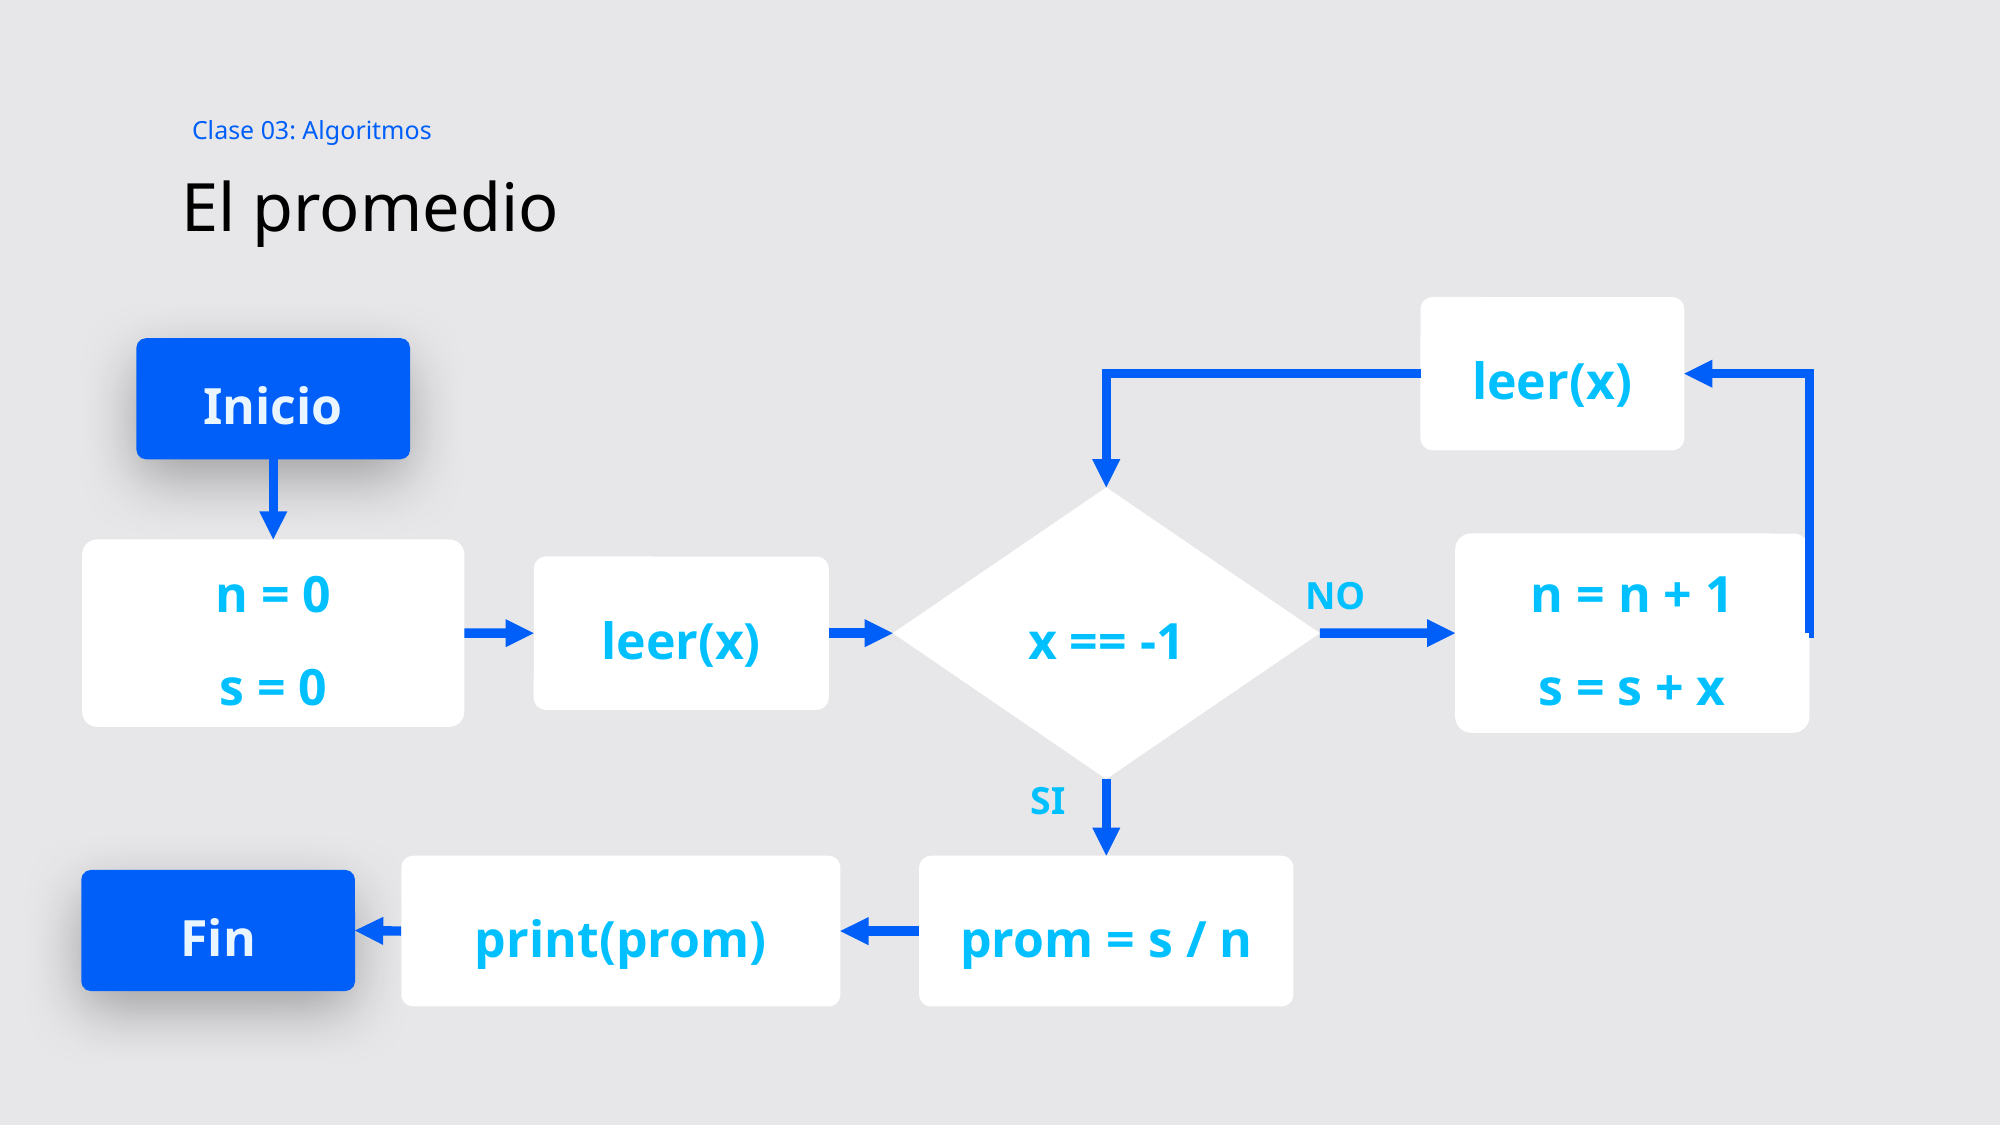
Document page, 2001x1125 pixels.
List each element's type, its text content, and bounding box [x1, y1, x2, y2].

text_box Fin [80, 868, 357, 993]
text_box SI [995, 760, 1101, 830]
text_box leer(x) [532, 555, 830, 711]
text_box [1106, 373, 1421, 488]
text_box Clase 03: Algoritmos [191, 100, 448, 150]
text_box n = n + 1 s = s + x [1454, 532, 1811, 734]
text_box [1684, 373, 1810, 634]
text_box x == -1 [892, 487, 1322, 779]
text_box Inicio [135, 337, 412, 461]
title El promedio [181, 150, 1810, 263]
text_box n = 0 s = 0 [81, 538, 466, 728]
text_box leer(x) [1419, 295, 1686, 452]
text_box prom = s / n [918, 854, 1295, 1008]
text_box print(prom) [400, 854, 842, 1008]
text_box NO [1282, 556, 1388, 625]
